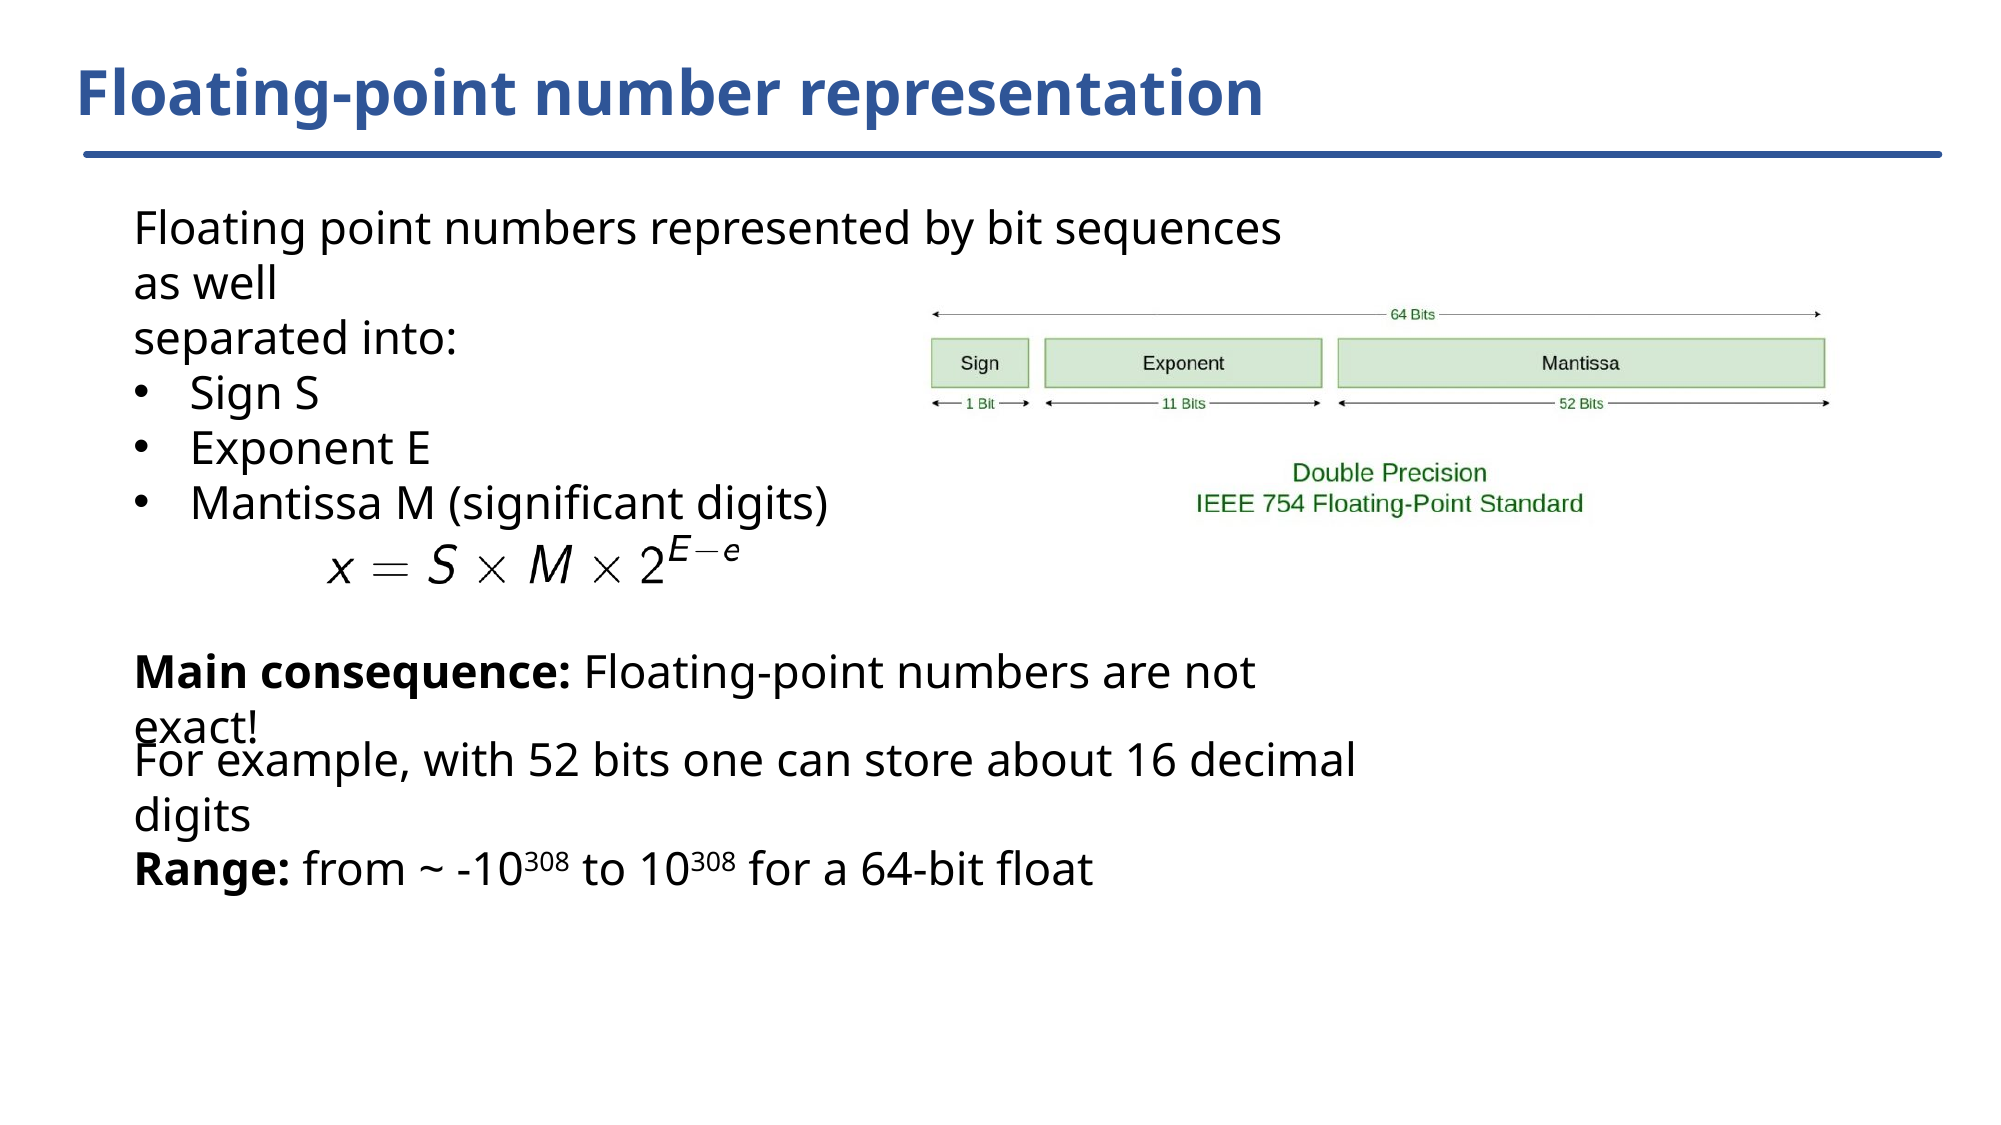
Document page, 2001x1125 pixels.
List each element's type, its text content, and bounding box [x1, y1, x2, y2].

text_box Range: from ~ -10308 to 10308 for a 64-bit float [118, 832, 1332, 902]
picture [324, 535, 741, 584]
text_box Main consequence: Floating-point numbers are not exact! [118, 635, 1332, 723]
text_box Floating point numbers represented by bit sequences as well separated into: Sign S Exponent E Mantissa M (significant digits) [118, 191, 1332, 536]
title Floating-point number representation [60, 0, 1940, 192]
picture [908, 290, 1853, 536]
text_box For example, with 52 bits one can store about 16 decimal digits [118, 723, 1411, 848]
